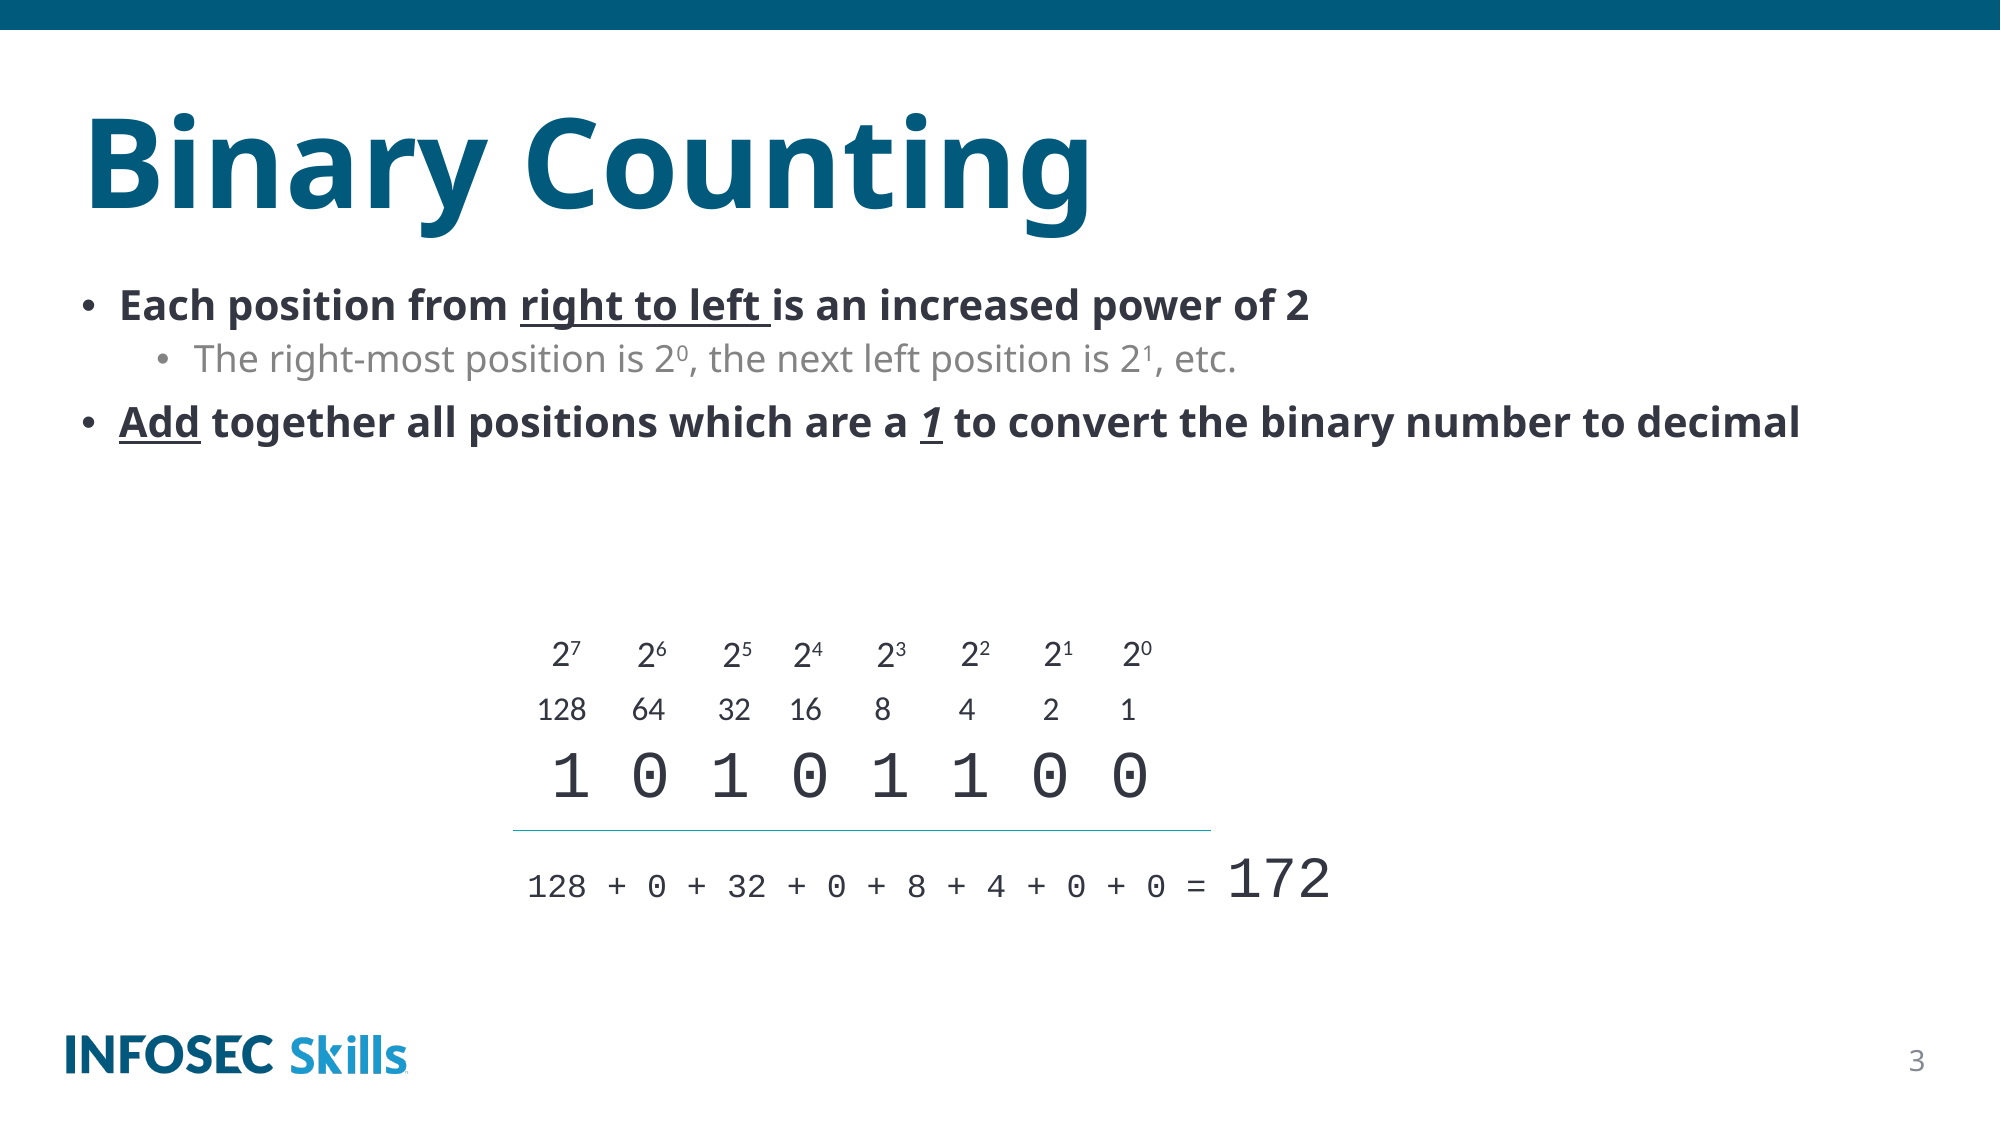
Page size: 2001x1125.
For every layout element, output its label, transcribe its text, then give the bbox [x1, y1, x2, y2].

text_box 25 [707, 622, 778, 679]
list Each position from right to left is an increased power of 2 The right-most position is 20, the next left position is 21, etc. Add together all positions which are a 1 to convert the binary number to decimal [66, 277, 1904, 494]
text_box 128 64 32 16 8 4 2 1 [521, 679, 1220, 735]
text_box 26 [622, 622, 706, 679]
text_box 24 [778, 622, 861, 679]
text_box 27 [536, 622, 620, 679]
text_box 21 [1028, 622, 1107, 679]
text_box 128 + 0 + 32 + 0 + 8 + 4 + 0 + 0 = 172 [512, 831, 1358, 917]
text_box 23 [861, 622, 945, 679]
text_box 22 [945, 622, 1028, 679]
text_box 20 [1107, 622, 1191, 679]
title Binary Counting [66, 59, 1977, 278]
text_box 1 0 1 0 1 1 0 0 [536, 723, 1318, 819]
